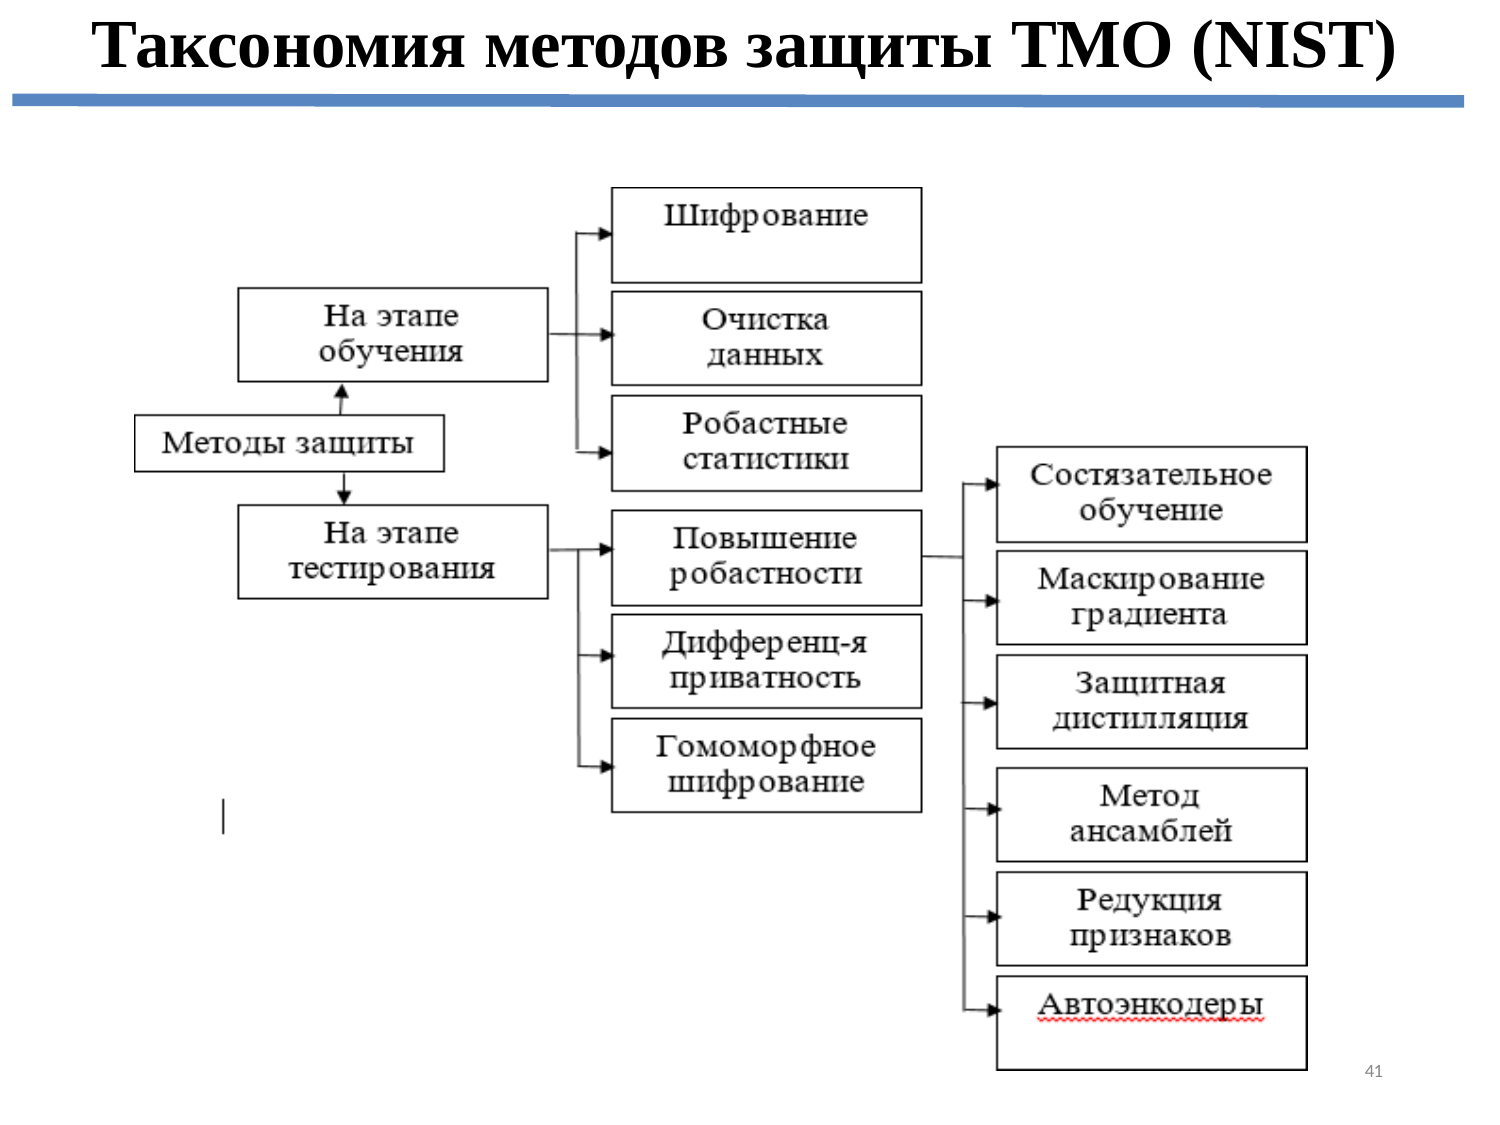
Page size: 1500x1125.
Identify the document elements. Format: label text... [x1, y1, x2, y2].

picture [134, 187, 1308, 1071]
slide_number 41 [1352, 1061, 1392, 1125]
title Таксономия методов защиты ТМО (NIST) [12, 0, 1474, 187]
